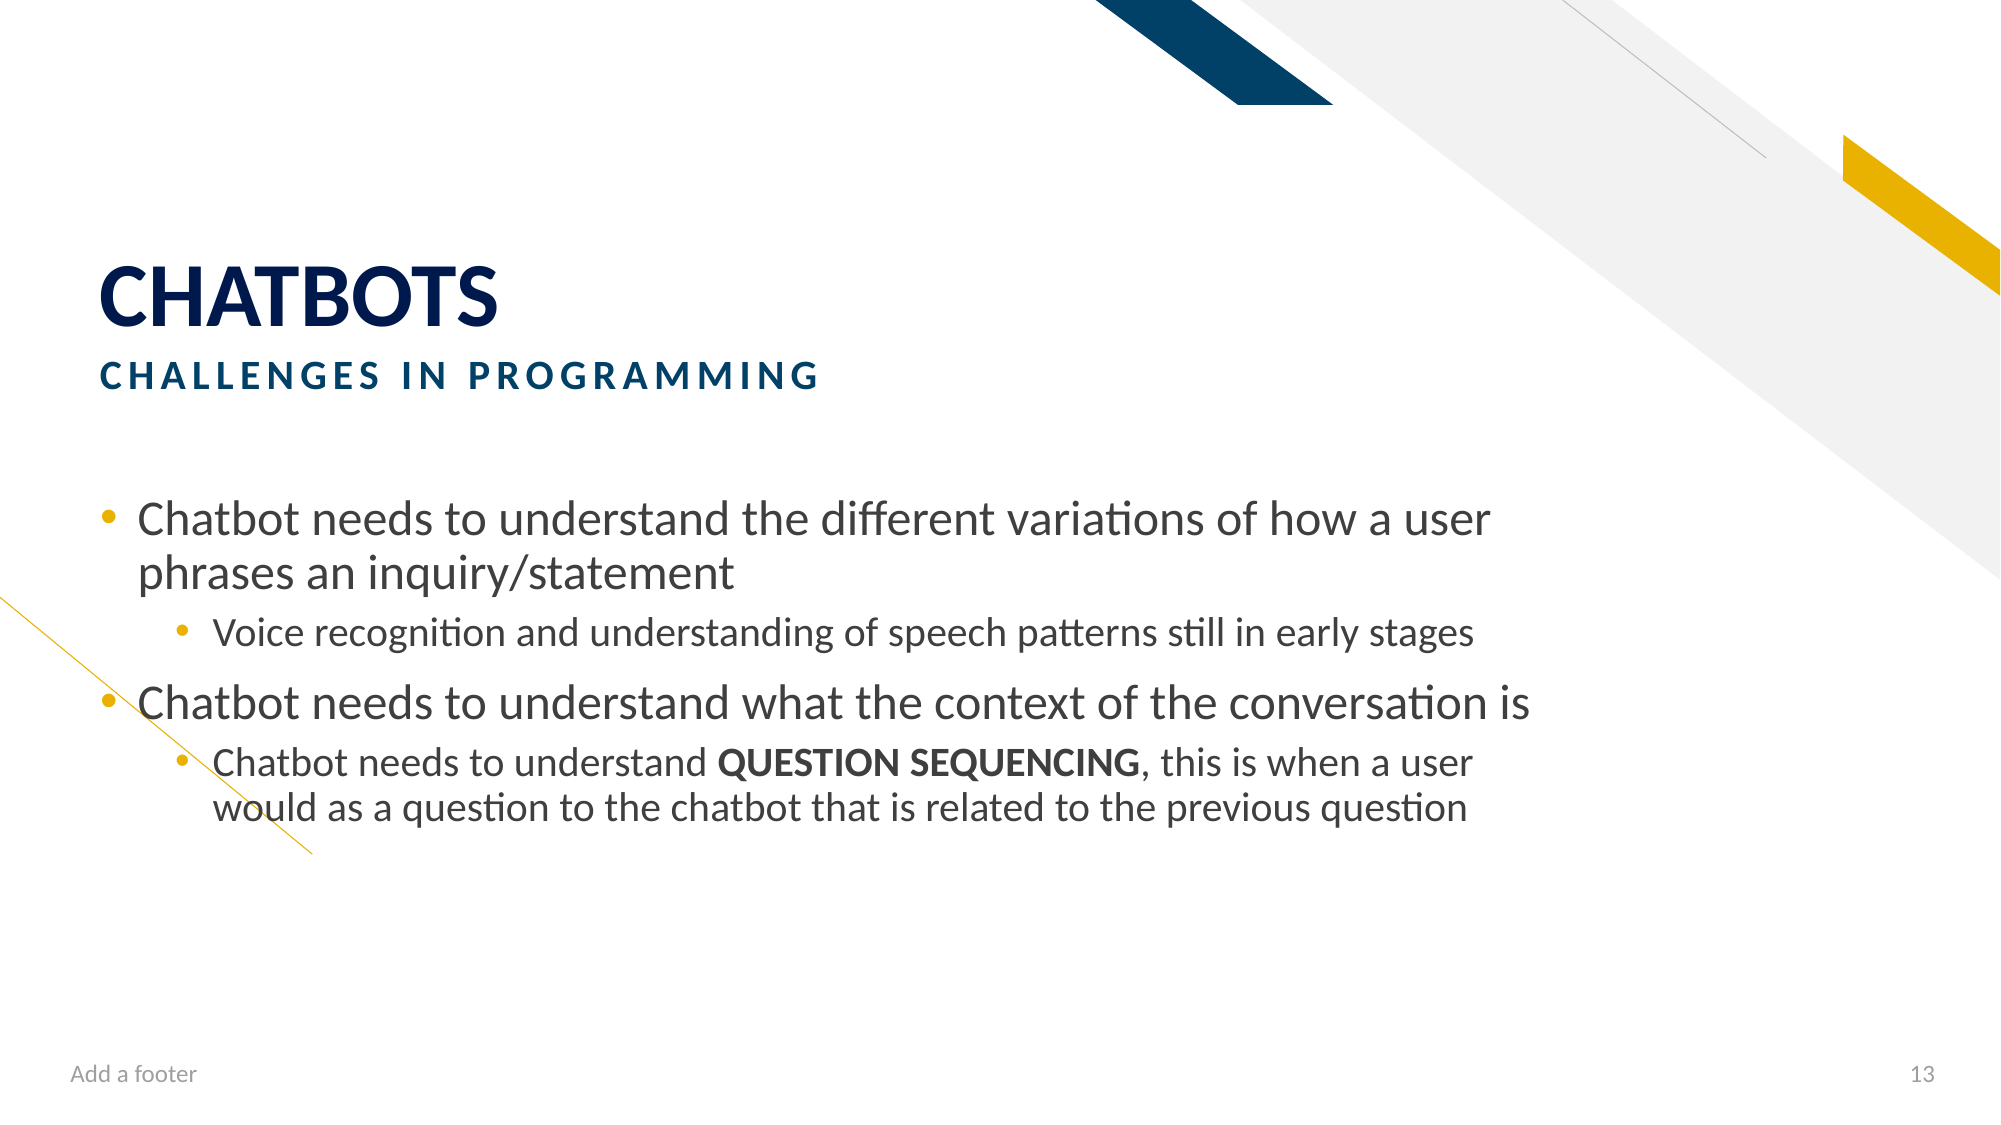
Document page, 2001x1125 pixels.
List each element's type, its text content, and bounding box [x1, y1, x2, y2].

title CHATBOTS [85, 157, 1453, 346]
list Chatbot needs to understand the different variations of how a user phrases an inquiry/statement Voice recognition and understanding of speech patterns still in early stages Chatbot needs to understand what the context of the conversation is Chatbot needs to understand QUESTION SEQUENCING, this is when a user would as a question to the chatbot that is related to the previous question [85, 484, 1584, 1004]
list CHALLENGES IN PROGRAMMING [85, 345, 1294, 446]
slide_number 13 [1828, 1042, 1950, 1103]
footer Add a footer [55, 1042, 731, 1103]
